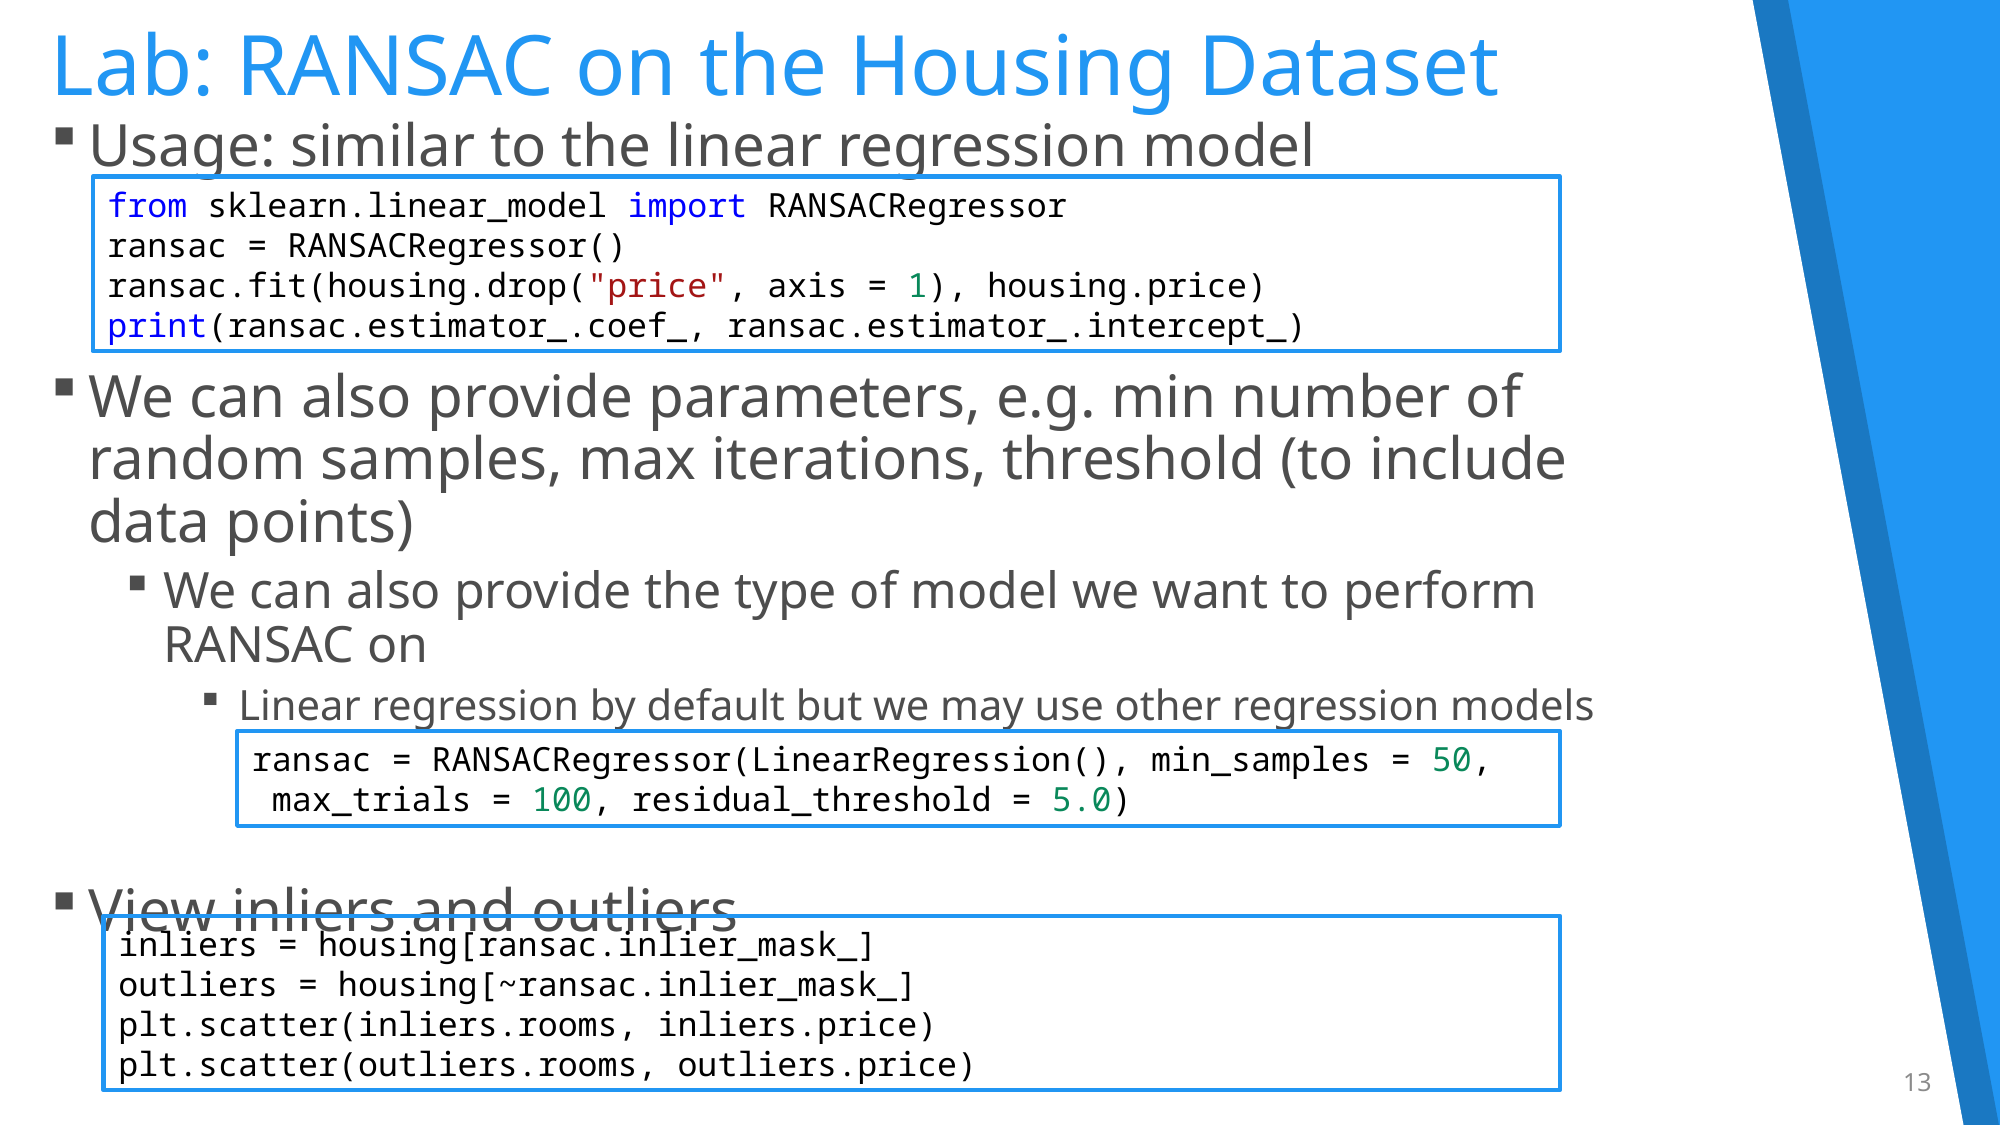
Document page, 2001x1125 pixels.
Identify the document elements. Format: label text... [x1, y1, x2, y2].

title Lab: RANSAC on the Housing Dataset [35, 0, 1959, 108]
text_box ransac = RANSACRegressor(LinearRegression(), min_samples = 50, max_trials = 100, residual_threshold = 5.0) [237, 731, 1560, 826]
text_box from sklearn.linear_model import RANSACRegressor ransac = RANSACRegressor() ransac.fit(housing.drop("price", axis = 1), housing.price) print(ransac.estimator_.coef_, ransac.estimator_.intercept_) [92, 176, 1560, 351]
slide_number 13 [1877, 1053, 1947, 1114]
list Usage: similar to the linear regression model We can also provide parameters, e.g. min number of random samples, max iterations, threshold (to include data points) We can also provide the type of model we want to perform RANSAC on Linear regression by default but we may use other regression models View inliers and outliers [35, 108, 1959, 1072]
text_box inliers = housing[ransac.inlier_mask_] outliers = housing[~ransac.inlier_mask_] plt.scatter(inliers.rooms, inliers.price) plt.scatter(outliers.rooms, outliers.price) [103, 915, 1560, 1091]
